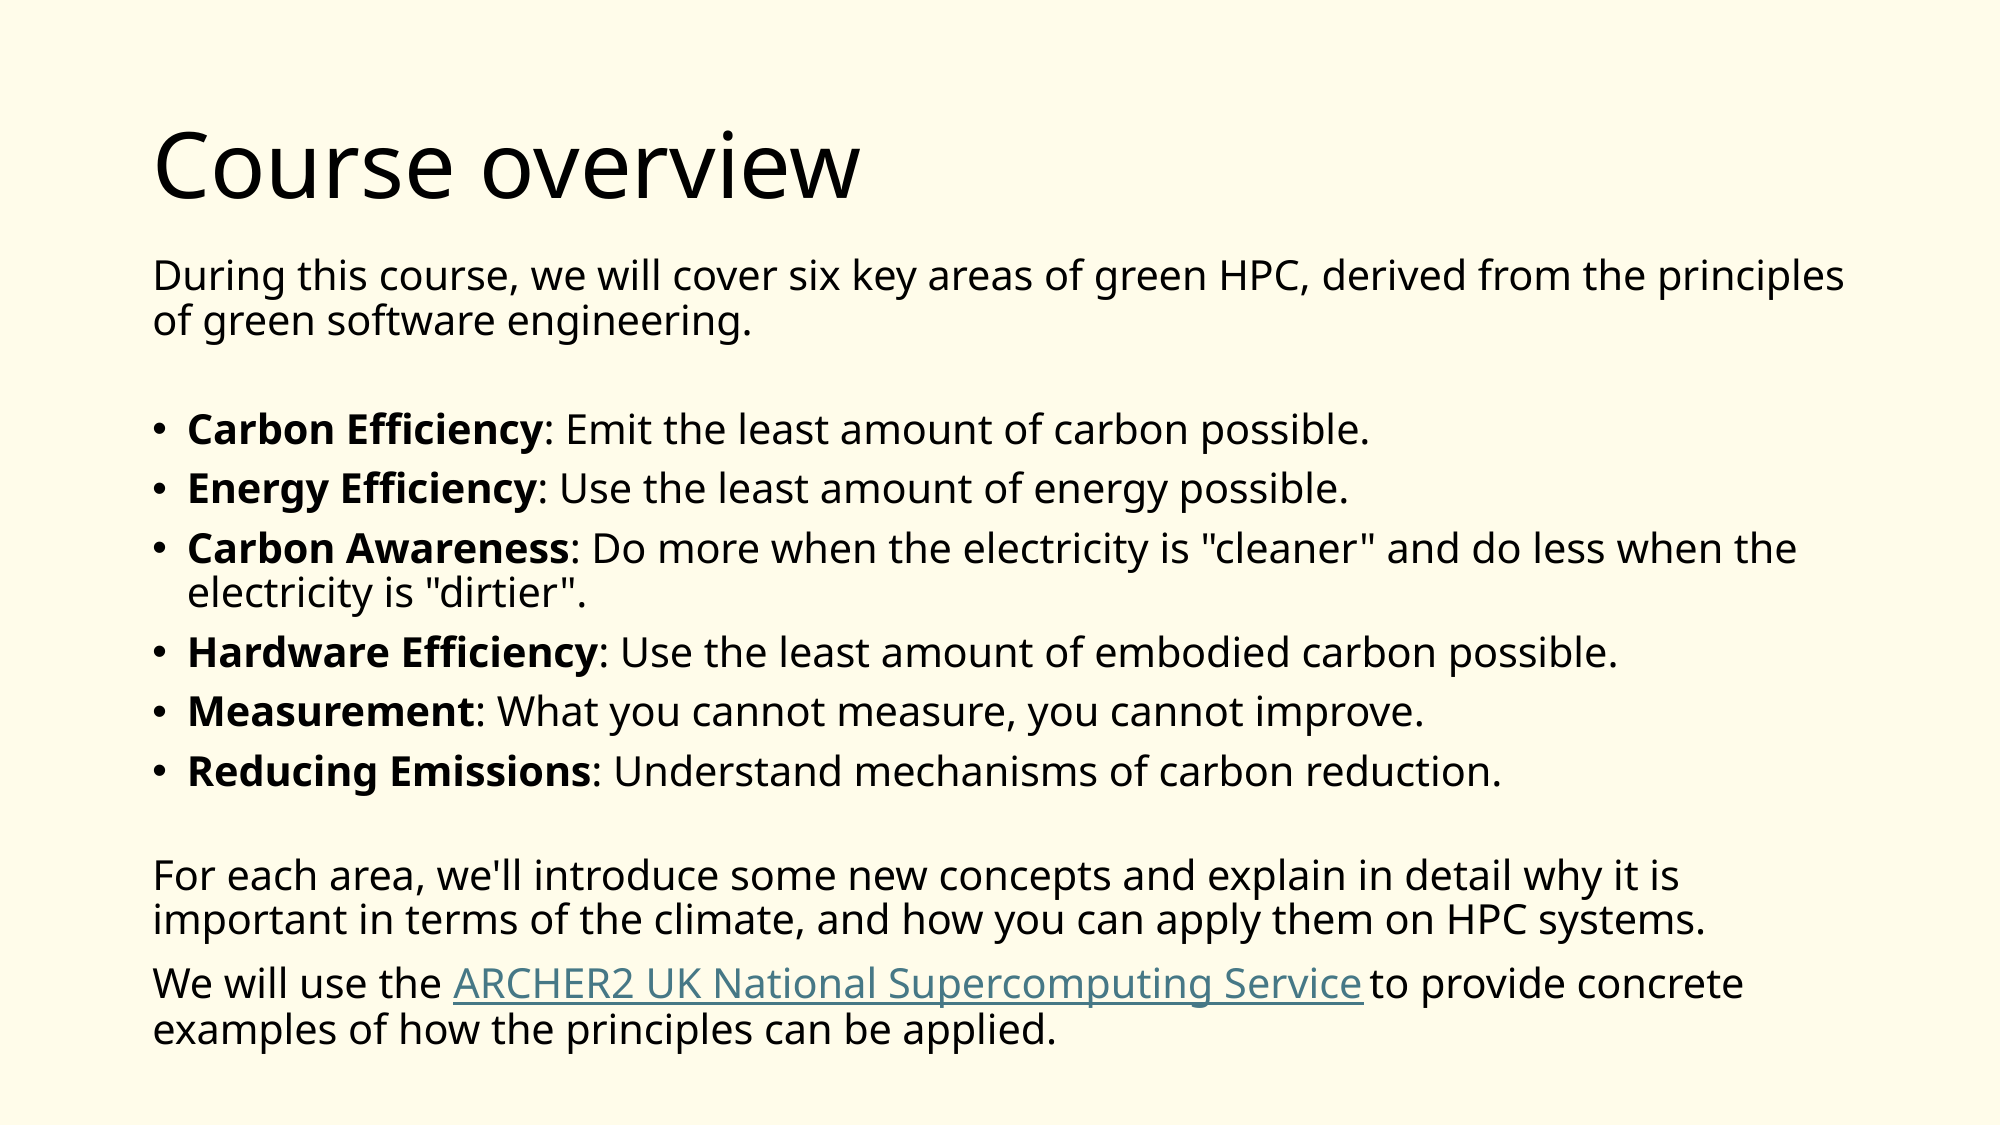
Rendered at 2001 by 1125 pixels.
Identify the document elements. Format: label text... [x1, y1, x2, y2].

title Course overview [137, 59, 1863, 247]
list During this course, we will cover six key areas of green HPC, derived from the principles of green software engineering. Carbon Efficiency: Emit the least amount of carbon possible. Energy Efficiency: Use the least amount of energy possible. Carbon Awareness: Do more when the electricity is "cleaner" and do less when the electricity is "dirtier". Hardware Efficiency: Use the least amount of embodied carbon possible. Measurement: What you cannot measure, you cannot improve. Reducing Emissions: Understand mechanisms of carbon reduction. For each area, we'll introduce some new concepts and explain in detail why it is important in terms of the climate, and how you can apply them on HPC systems. We will use the ARCHER2 UK National Supercomputing Service to provide concrete examples of how the principles can be applied. [137, 247, 1863, 1066]
